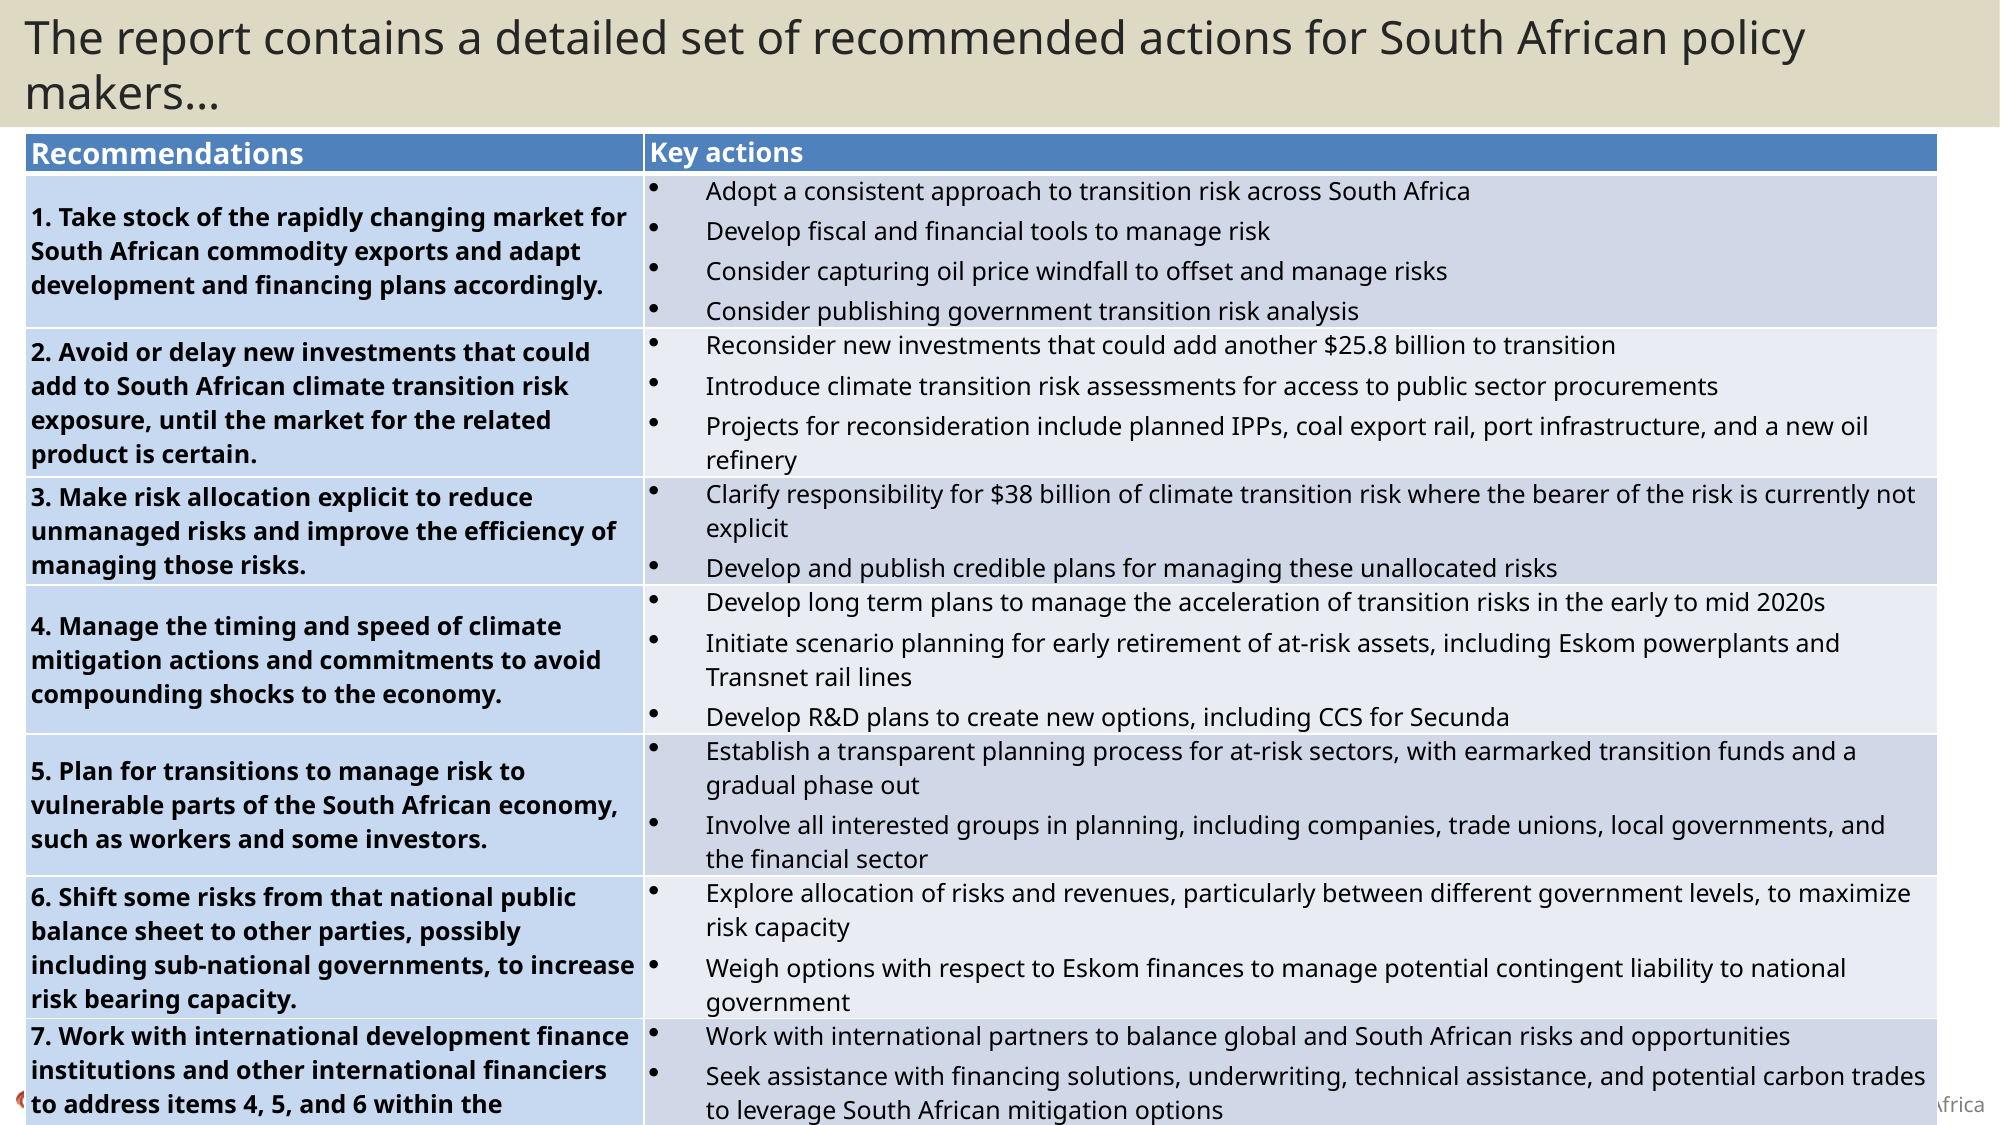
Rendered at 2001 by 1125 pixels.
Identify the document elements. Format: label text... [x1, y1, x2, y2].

table_cell 6. Shift some risks from that national public balance sheet to other parties, possibly including sub-national governments, to increase risk bearing capacity. [26, 877, 643, 1018]
table_header Recommendations [26, 134, 643, 171]
table_cell Explore allocation of risks and revenues, particularly between different government levels, to maximize risk capacity Weigh options with respect to Eskom finances to manage potential contingent liability to national government [645, 877, 1937, 1018]
table_cell 3. Make risk allocation explicit to reduce unmanaged risks and improve the efficiency of managing those risks. [26, 478, 643, 584]
table_header Key actions [645, 134, 1937, 171]
table_cell Develop long term plans to manage the acceleration of transition risks in the early to mid 2020s Initiate scenario planning for early retirement of at-risk assets, including Eskom powerplants and Transnet rail lines Develop R&D plans to create new options, including CCS for Secunda [645, 586, 1937, 733]
table_cell Establish a transparent planning process for at-risk sectors, with earmarked transition funds and a gradual phase out Involve all interested groups in planning, including companies, trade unions, local governments, and the financial sector [645, 735, 1937, 875]
table_cell Reconsider new investments that could add another $25.8 billion to transition Introduce climate transition risk assessments for access to public sector procurements Projects for reconsideration include planned IPPs, coal export rail, port infrastructure, and a new oil refinery [645, 329, 1937, 476]
table_cell Adopt a consistent approach to transition risk across South Africa Develop fiscal and financial tools to manage risk Consider capturing oil price windfall to offset and manage risks Consider publishing government transition risk analysis [645, 176, 1937, 327]
table_cell 1. Take stock of the rapidly changing market for South African commodity exports and adapt development and financing plans accordingly. [26, 176, 643, 327]
slide_number 14 [766, 1089, 1234, 1125]
table_cell Clarify responsibility for $38 billion of climate transition risk where the bearer of the risk is currently not explicit Develop and publish credible plans for managing these unallocated risks [645, 478, 1937, 584]
table_cell Work with international partners to balance global and South African risks and opportunities Seek assistance with financing solutions, underwriting, technical assistance, and potential carbon trades to leverage South African mitigation options [645, 1019, 1937, 1125]
picture [16, 1086, 24, 1115]
table_cell 4. Manage the timing and speed of climate mitigation actions and commitments to avoid compounding shocks to the economy. [26, 586, 643, 733]
title The report contains a detailed set of recommended actions for South African policy makers… [0, 0, 2000, 128]
table_cell 5. Plan for transitions to manage risk to vulnerable parts of the South African economy, such as workers and some investors. [26, 735, 643, 875]
table_cell 7. Work with international development finance institutions and other international financiers to address items 4, 5, and 6 within the international context [26, 1019, 643, 1125]
table_cell 2. Avoid or delay new investments that could add to South African climate transition risk exposure, until the market for the related product is certain. [26, 329, 643, 476]
